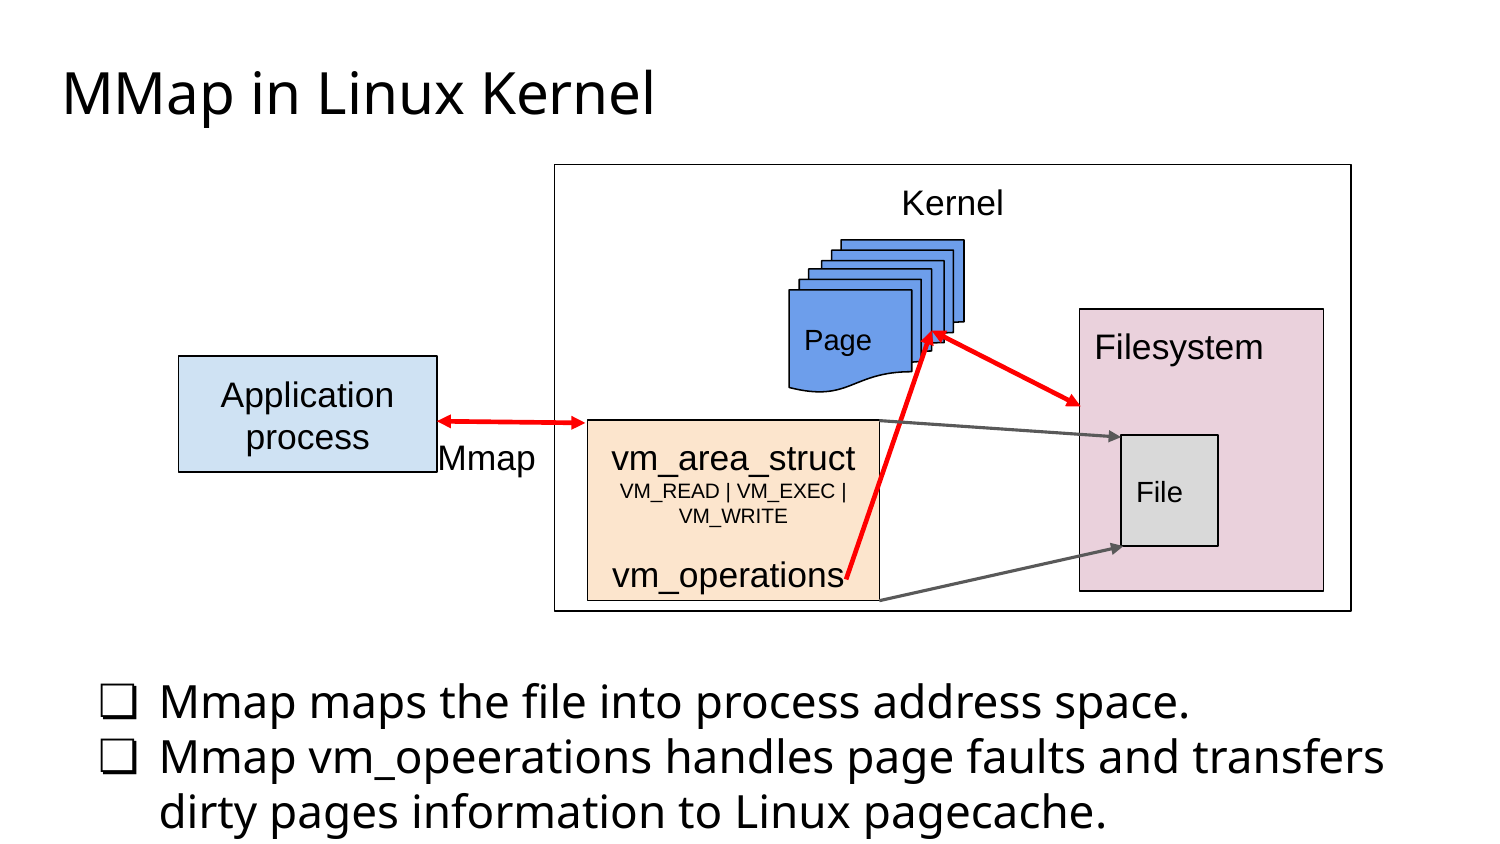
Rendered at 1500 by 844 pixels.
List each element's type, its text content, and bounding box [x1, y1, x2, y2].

text_box Mmap [422, 430, 554, 494]
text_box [436, 420, 586, 424]
text_box File [1120, 434, 1219, 547]
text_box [845, 330, 932, 580]
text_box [931, 330, 1081, 407]
text_box [821, 239, 965, 328]
title MMap in Linux Kernel [46, 41, 1444, 165]
text_box vm_area_struct VM_READ | VM_EXEC | VM_WRITE vm_operations [587, 420, 873, 601]
text_box Application process [178, 356, 437, 473]
text_box Filesystem [1079, 309, 1324, 592]
text_box Mmap maps the file into process address space. Mmap vm_opeerations handles page faults and transfers dirty pages information to Linux pagecache. [68, 657, 1432, 815]
text_box Page [789, 268, 932, 392]
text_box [879, 545, 1124, 601]
text_box Kernel [554, 164, 1351, 611]
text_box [878, 420, 1122, 438]
